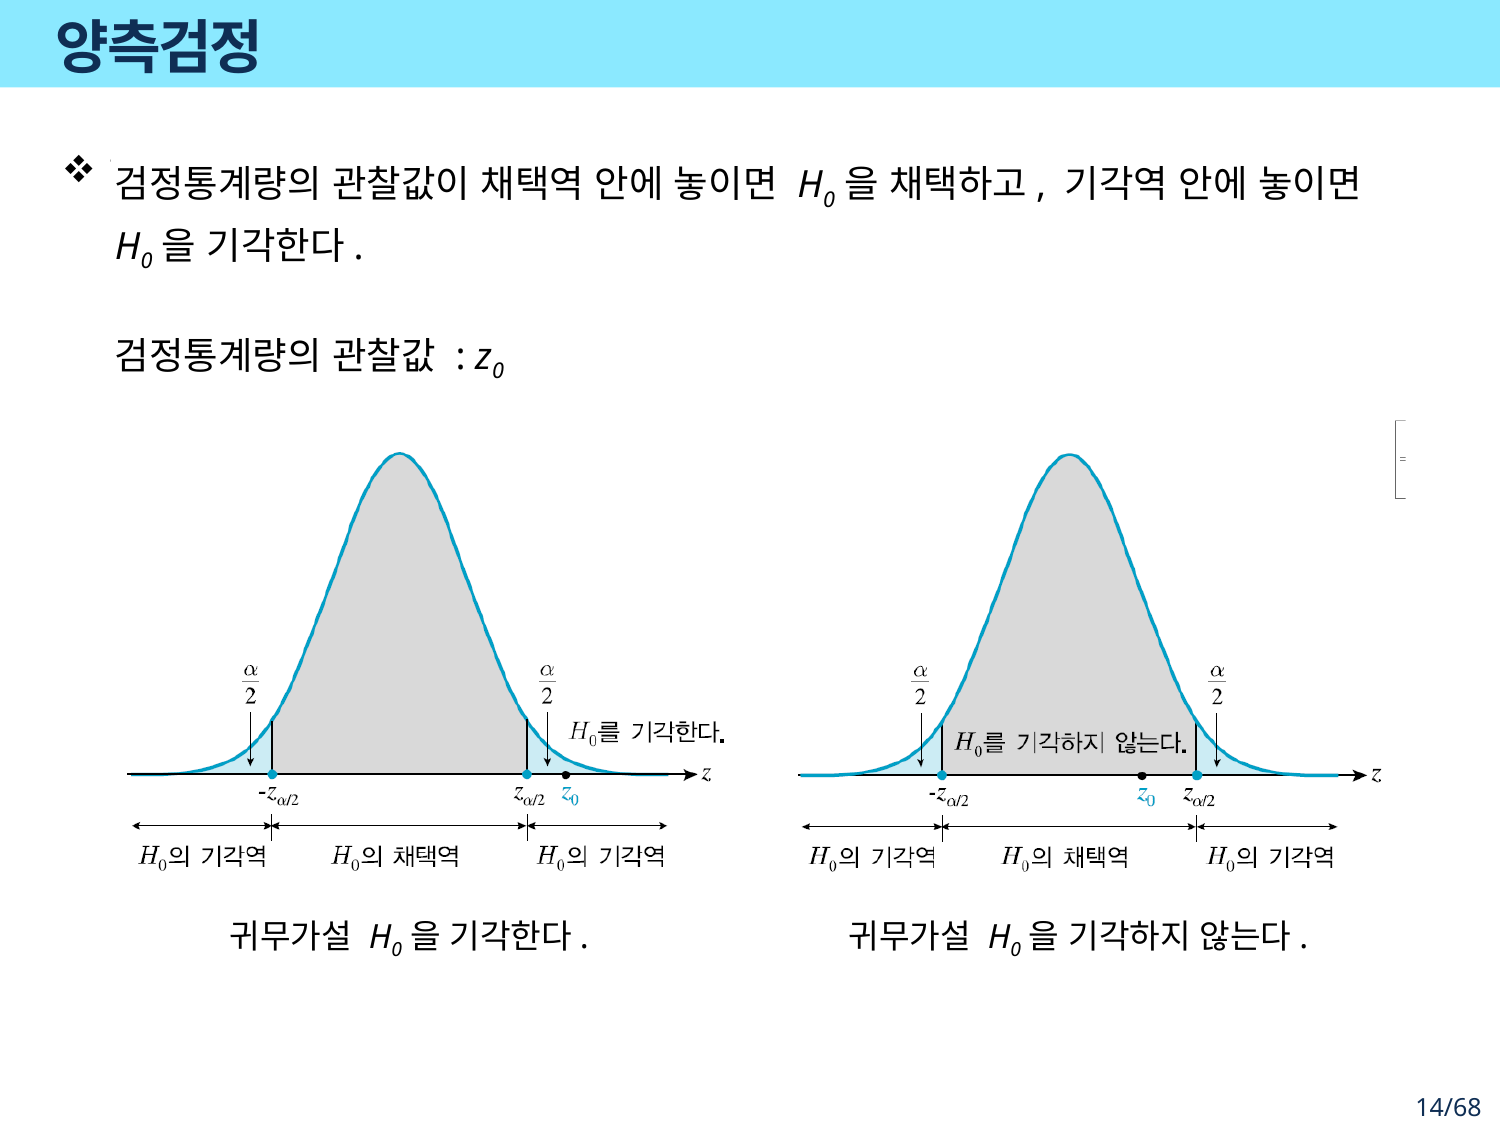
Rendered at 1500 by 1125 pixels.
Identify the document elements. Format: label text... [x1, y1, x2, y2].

text_box 검정통계량의 관찰값이 채택역 안에 놓이면 H0을 채택하고, 기각역 안에 놓이면 H0을 기각한다. [100, 142, 1432, 281]
text_box 검정통계량의 관찰값 : z0 [100, 324, 605, 391]
title 양측검정 [40, 5, 1288, 84]
text_box 귀무가설 H0을 기각한다. [174, 907, 644, 968]
picture [112, 385, 1406, 882]
picture [40, 135, 111, 194]
text_box 귀무가설 H0을 기각하지 않는다. [797, 907, 1360, 968]
